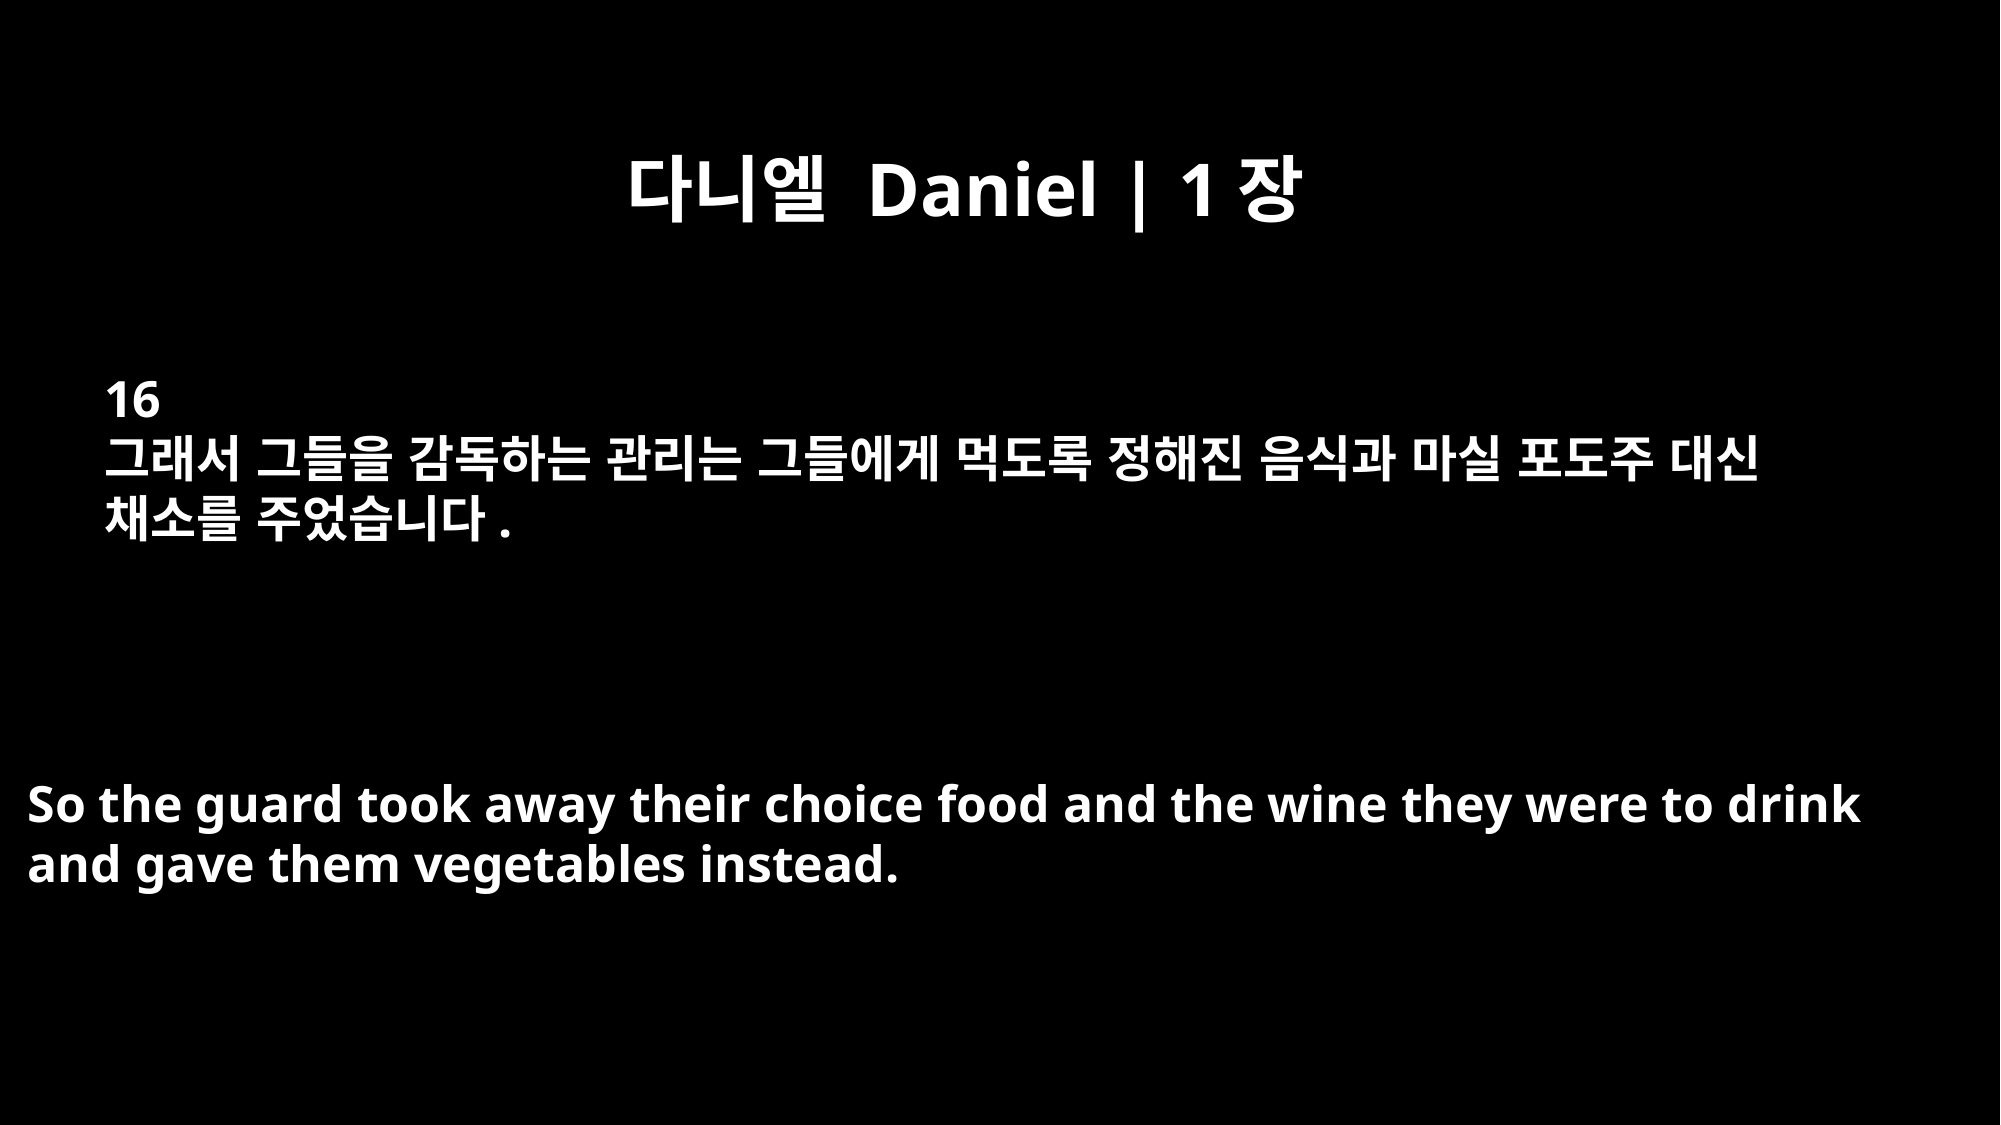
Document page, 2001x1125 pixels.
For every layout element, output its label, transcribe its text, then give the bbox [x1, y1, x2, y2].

text_box 16 그래서 그들을 감독하는 관리는 그들에게 먹도록 정해진 음식과 마실 포도주 대신 채소를 주었습니다. [89, 359, 1792, 555]
text_box 다니엘 Daniel | 1장 [611, 136, 1320, 239]
text_box So the guard took away their choice food and the wine they were to drink and gave them vegetables instead. [12, 764, 1890, 900]
